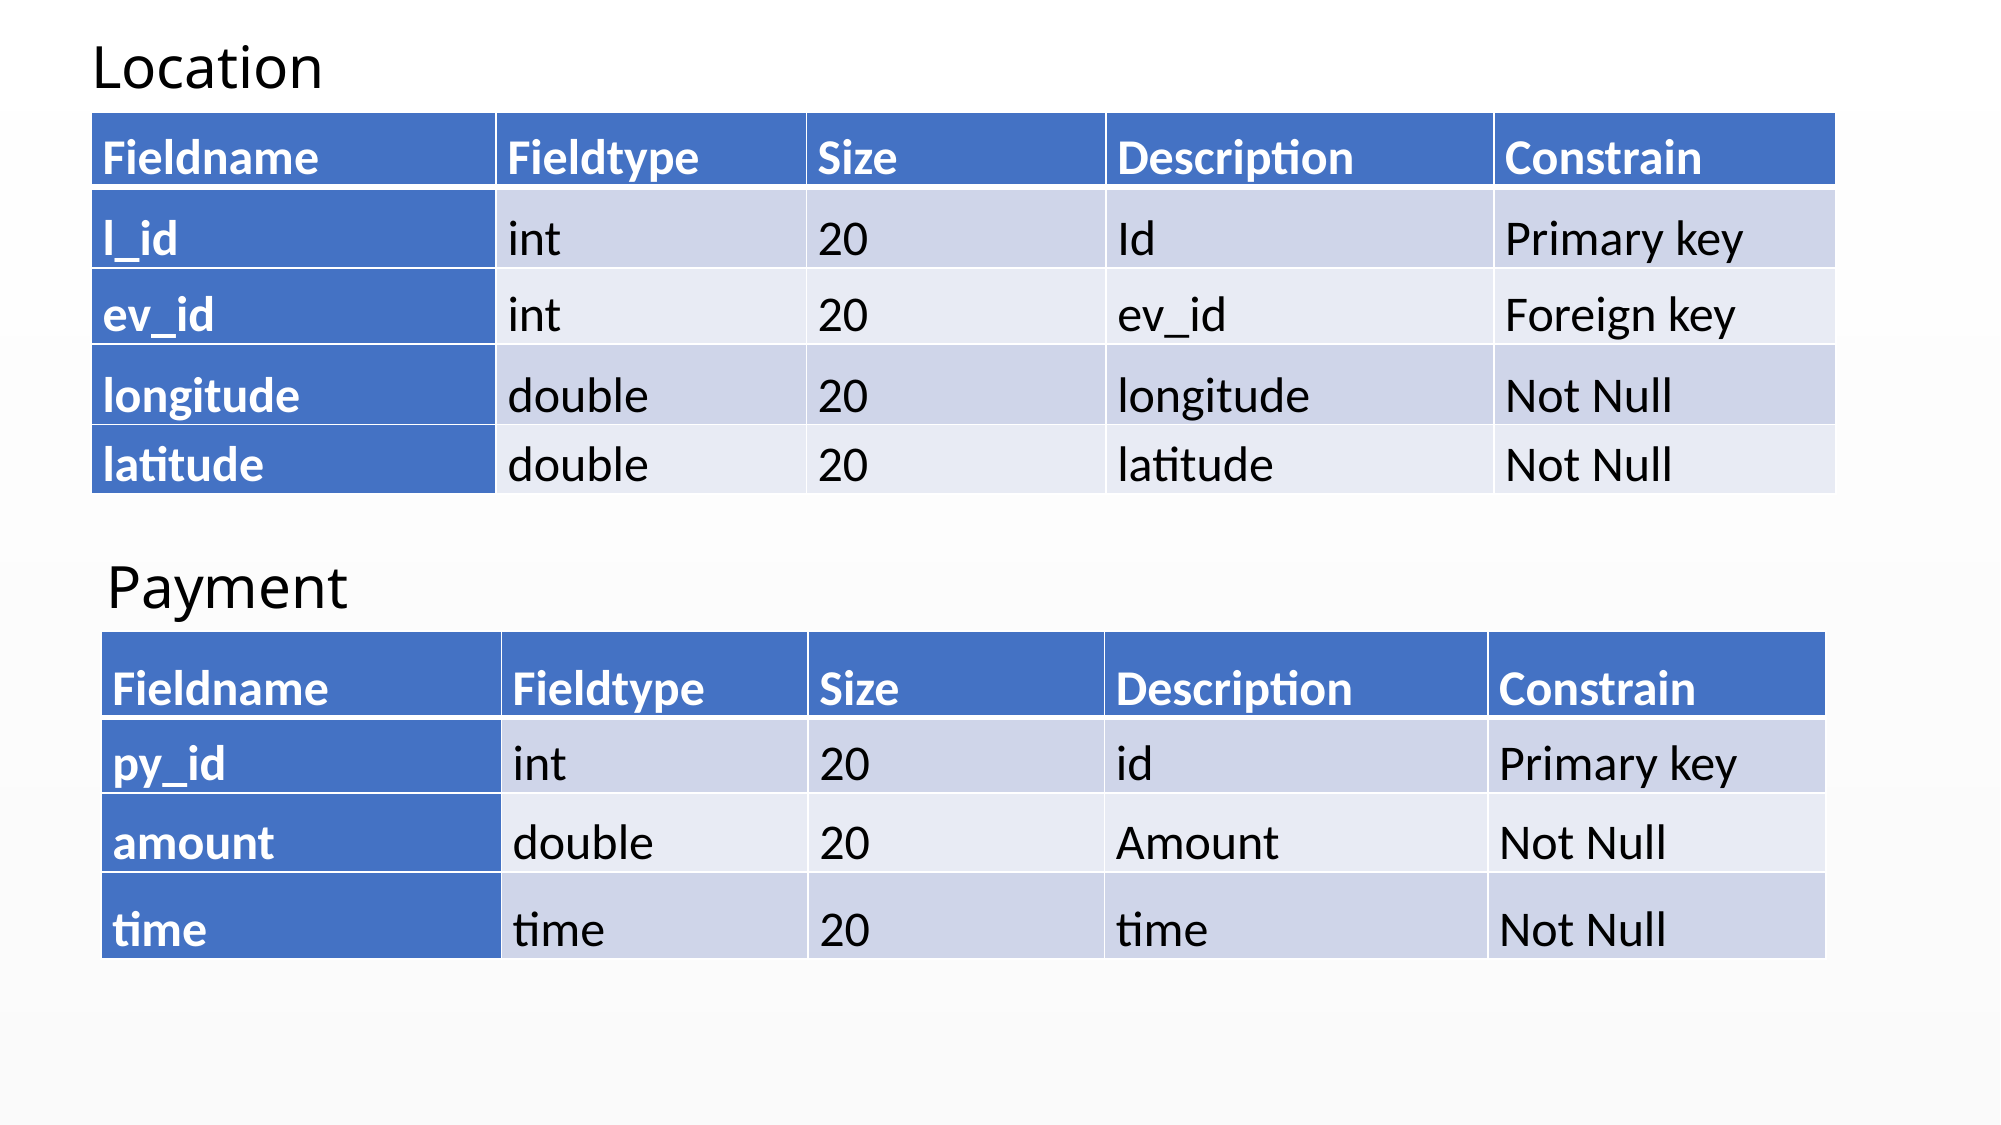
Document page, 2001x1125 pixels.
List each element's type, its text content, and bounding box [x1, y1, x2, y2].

table_cell 20 [807, 190, 1105, 267]
table_header Description [1107, 113, 1493, 184]
table_cell longitude [92, 345, 495, 424]
table_header Fieldname [102, 632, 501, 715]
table_cell latitude [1107, 425, 1493, 493]
table_header Fieldtype [502, 632, 807, 715]
table_cell Amount [1105, 794, 1487, 871]
table_header Size [807, 113, 1105, 184]
table_header Fieldname [92, 113, 495, 184]
table_cell latitude [92, 425, 495, 493]
table_cell Primary key [1489, 720, 1825, 792]
table_cell 20 [809, 873, 1104, 958]
table_cell 20 [807, 345, 1105, 424]
table_header Constrain [1495, 113, 1835, 184]
table_cell Not Null [1489, 794, 1825, 871]
table_cell ev_id [1107, 269, 1493, 343]
table_cell 20 [809, 720, 1104, 792]
table_header Constrain [1489, 632, 1825, 715]
table_cell double [497, 345, 806, 424]
text_box Payment [91, 544, 1817, 631]
table_cell py_id [102, 720, 501, 792]
table_cell Not Null [1495, 425, 1835, 493]
table_cell 20 [809, 794, 1104, 871]
table_header Fieldtype [497, 113, 806, 184]
table_cell Not Null [1495, 345, 1835, 424]
table_cell double [497, 425, 806, 493]
table_cell Primary key [1495, 190, 1835, 267]
table_header Description [1105, 632, 1487, 715]
table_cell time [102, 873, 501, 958]
title Location [75, 28, 1801, 113]
table_cell 20 [807, 425, 1105, 493]
table_header Size [809, 632, 1104, 715]
table_cell int [502, 720, 807, 792]
table_cell longitude [1107, 345, 1493, 424]
table_cell Foreign key [1495, 269, 1835, 343]
table_cell double [502, 794, 807, 871]
table_cell time [1105, 873, 1487, 958]
table_cell time [502, 873, 807, 958]
table_cell 20 [807, 269, 1105, 343]
table_cell int [497, 269, 806, 343]
table_cell int [497, 190, 806, 267]
table_cell Not Null [1489, 873, 1825, 958]
table_cell id [1105, 720, 1487, 792]
table_cell ev_id [92, 269, 495, 343]
table_cell amount [102, 794, 501, 871]
table_cell Id [1107, 190, 1493, 267]
table_cell l_id [92, 190, 495, 267]
